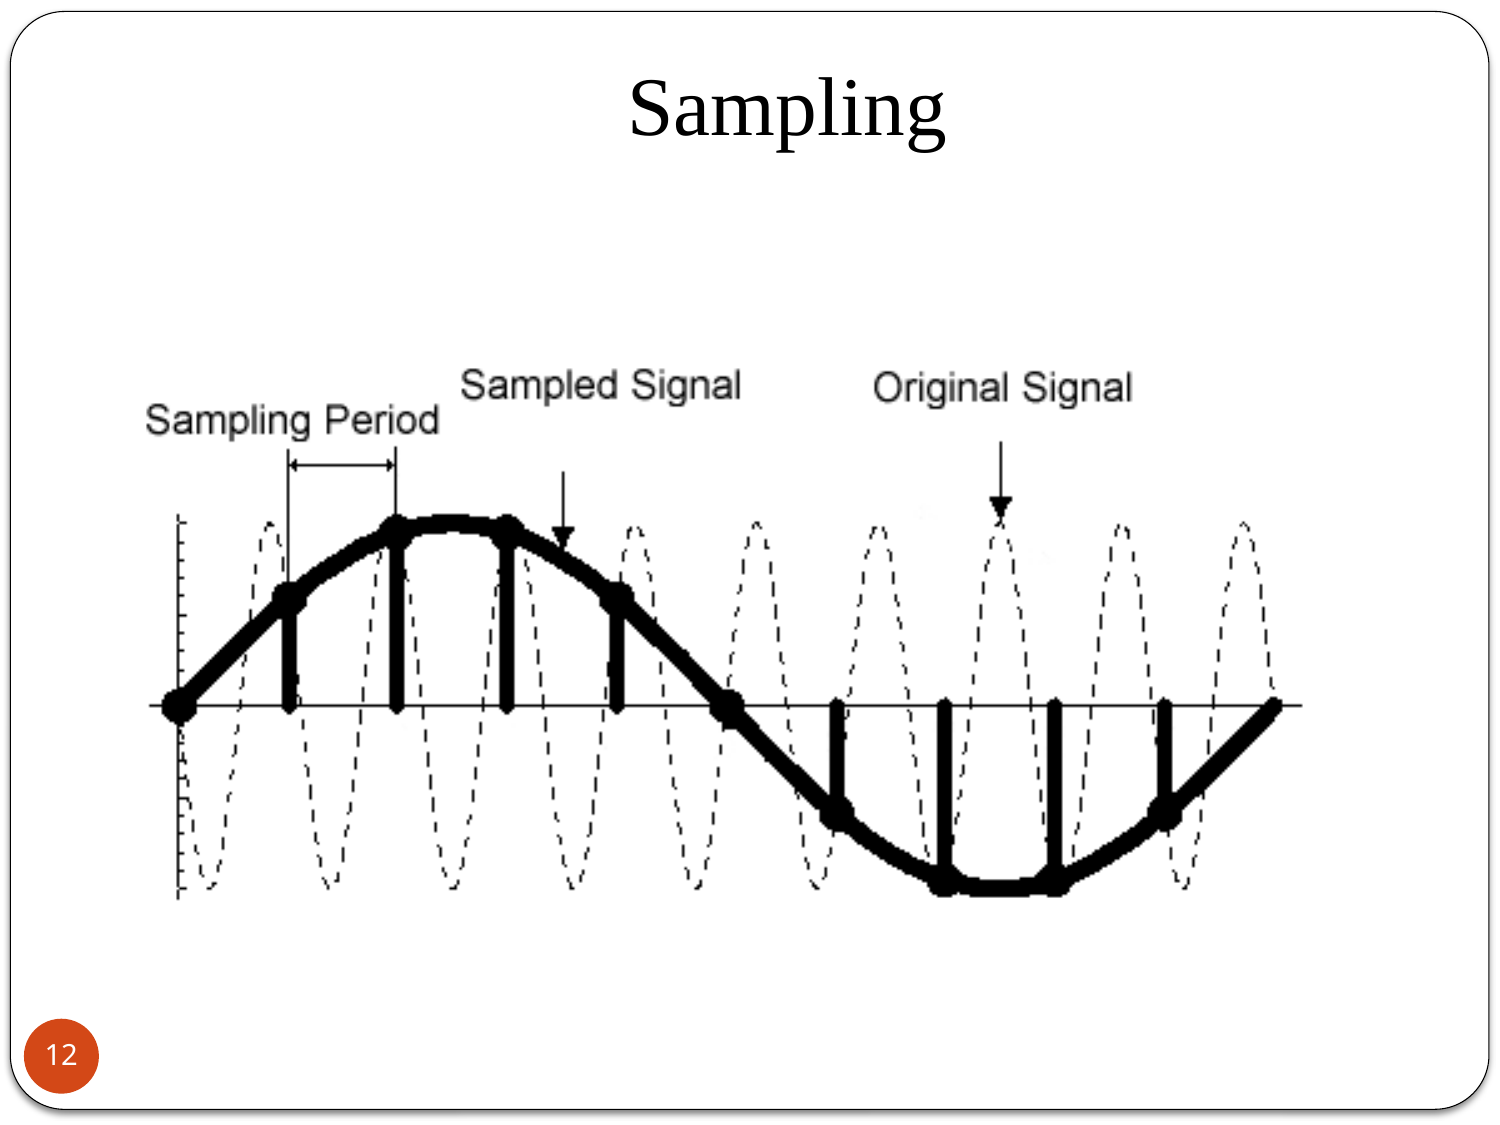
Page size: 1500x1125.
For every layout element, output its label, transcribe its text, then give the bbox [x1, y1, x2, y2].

picture [124, 312, 1368, 913]
title Sampling [150, 45, 1425, 233]
slide_number 12 [23, 1018, 99, 1094]
